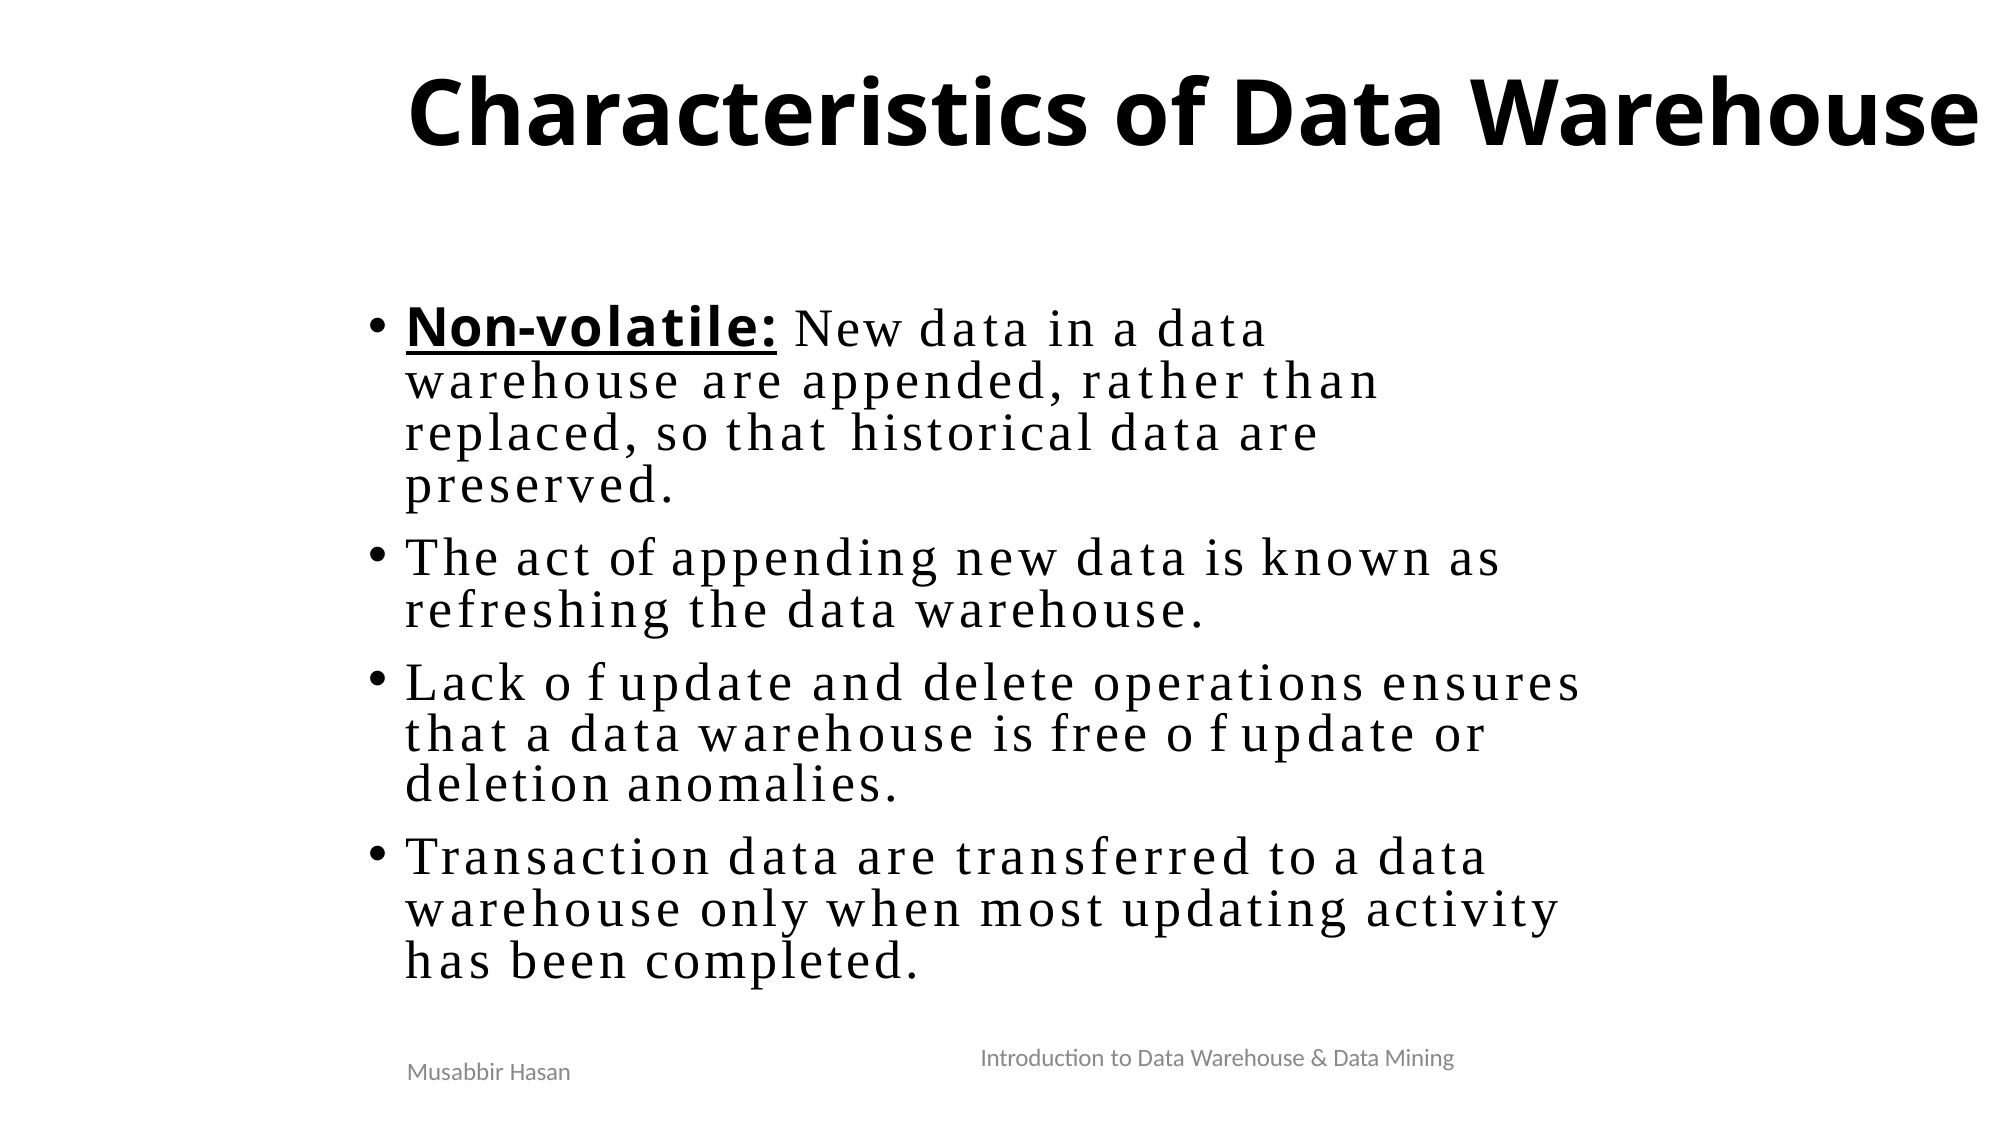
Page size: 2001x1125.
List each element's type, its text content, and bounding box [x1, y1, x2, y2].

title Characteristics of Data Warehouse [404, 50, 1994, 254]
slide_number Musabbir Hasan [404, 1054, 631, 1125]
text_box Non-volatile: New data in a data warehouse are appended, rather than replaced, so that historical data are preserved. The act of appending new data is known as refreshing the data warehouse. Lack o f update and delete operations ensures that a data warehouse is free o f update or deletion anomalies. Transaction data are transferred to a data warehouse only when most updating activity has been completed. [365, 290, 1592, 989]
footer Introduction to Data Warehouse & Data Mining [978, 1039, 1522, 1125]
